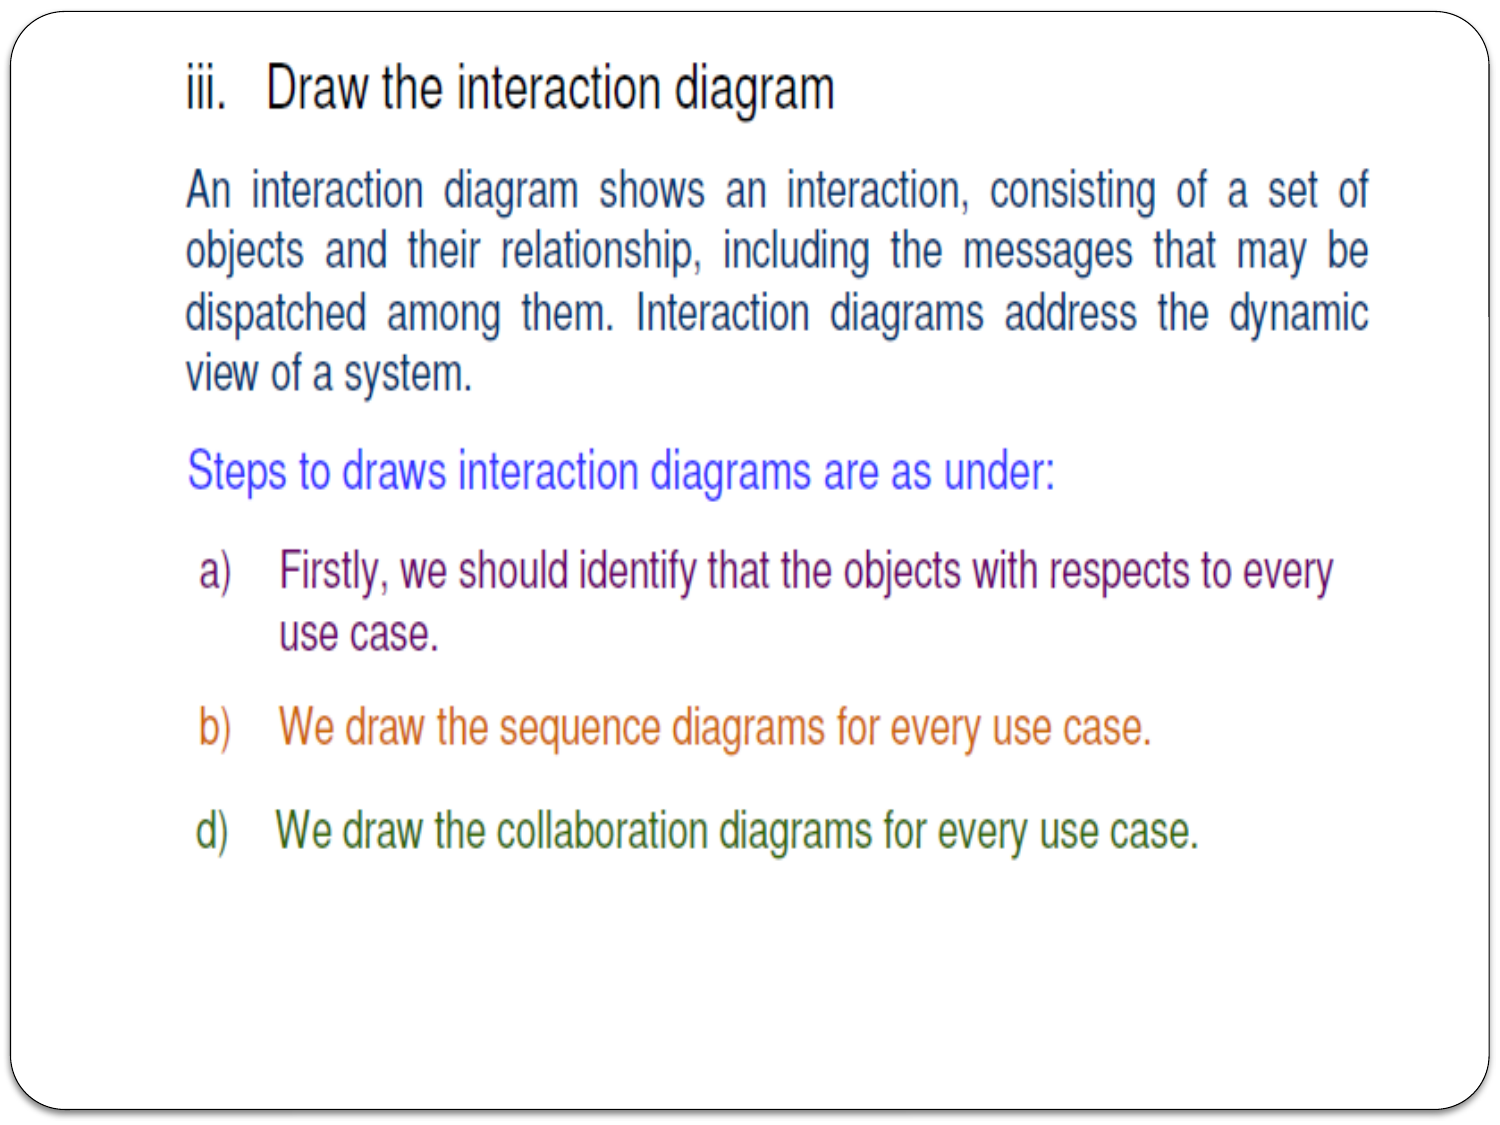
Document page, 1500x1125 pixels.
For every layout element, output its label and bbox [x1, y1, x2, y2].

picture [124, 37, 1426, 938]
